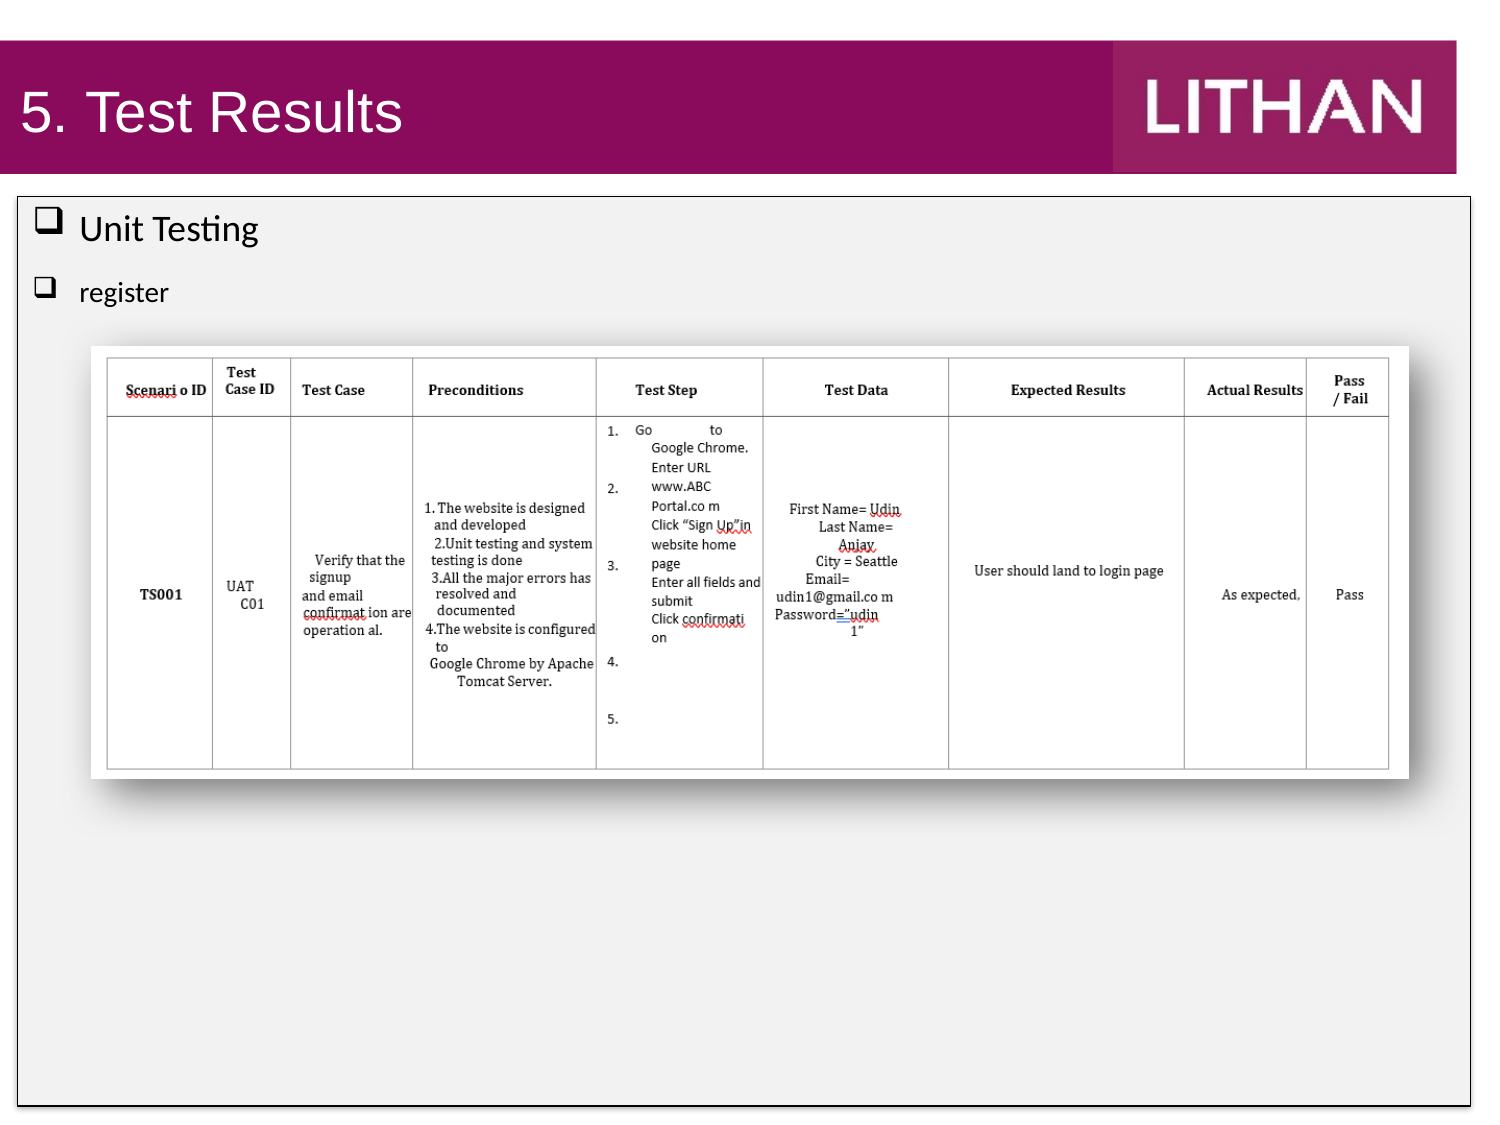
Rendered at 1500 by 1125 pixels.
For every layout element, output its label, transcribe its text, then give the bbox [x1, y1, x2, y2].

text_box Unit Testing register [17, 196, 1471, 1107]
picture [91, 346, 1409, 779]
picture [0, 37, 1460, 178]
text_box 5. Test Results [5, 66, 1104, 152]
